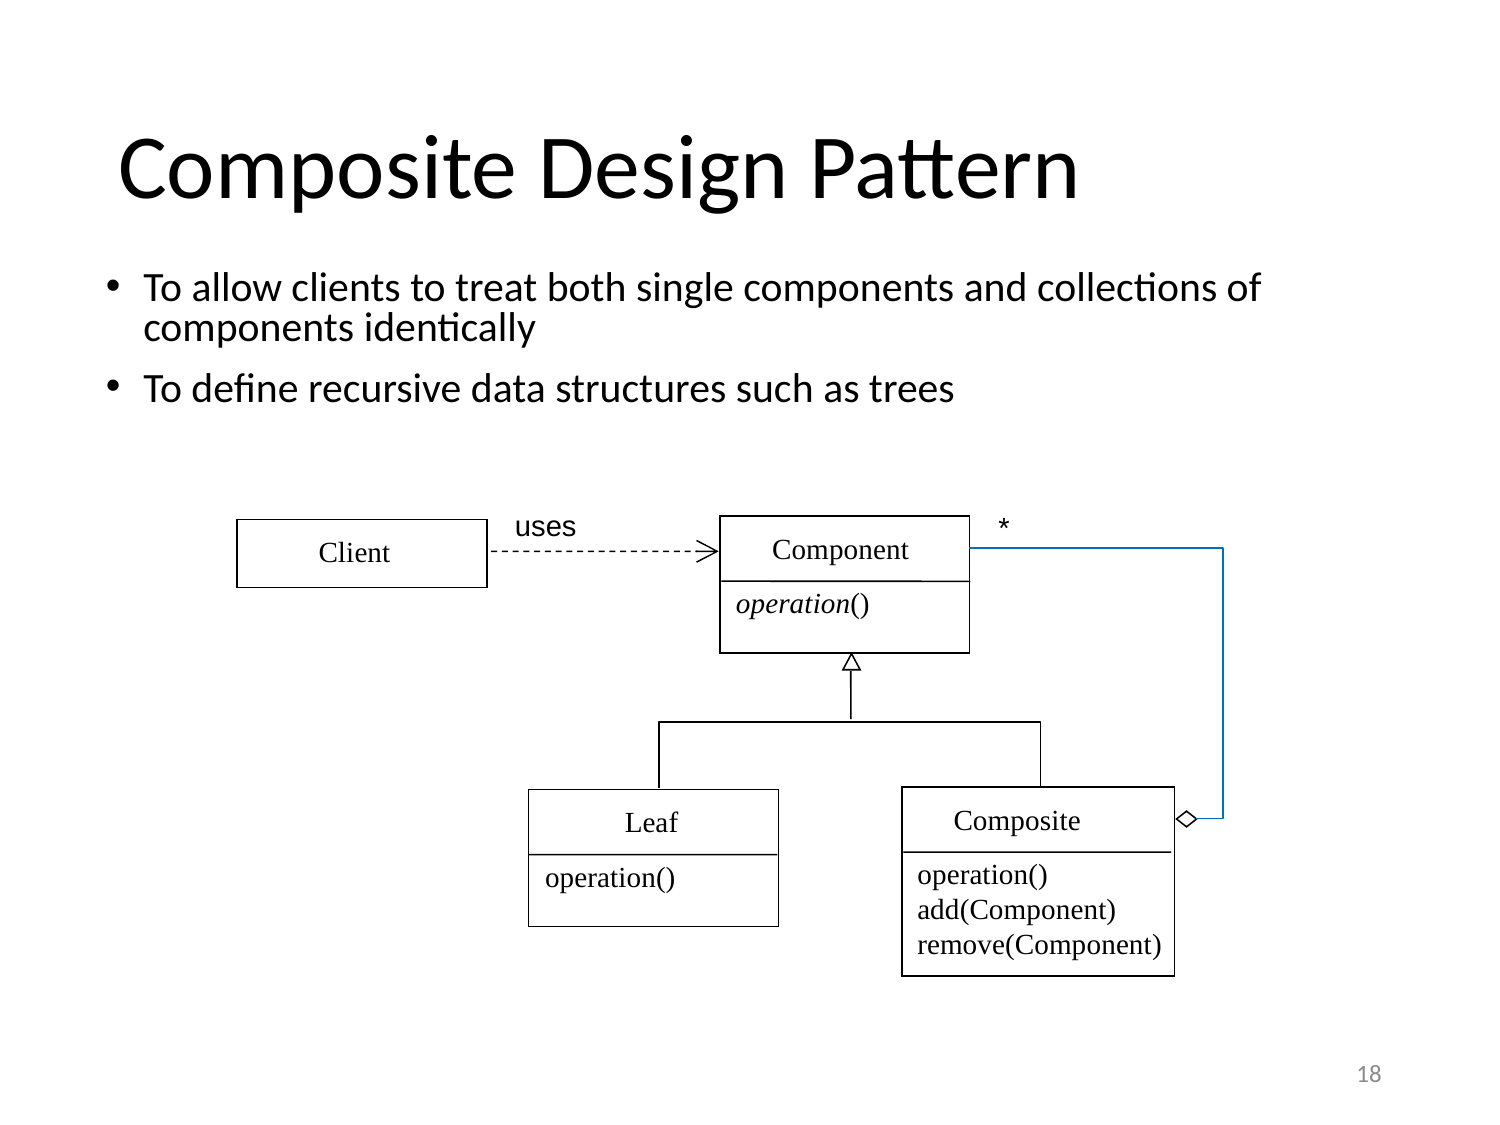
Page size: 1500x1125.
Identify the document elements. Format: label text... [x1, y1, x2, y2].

slide_number 18 [1059, 1042, 1397, 1103]
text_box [237, 499, 1223, 976]
title Composite Design Pattern [103, 59, 1397, 262]
list To allow clients to treat both single components and collections of components identically To define recursive data structures such as trees [90, 262, 1441, 425]
